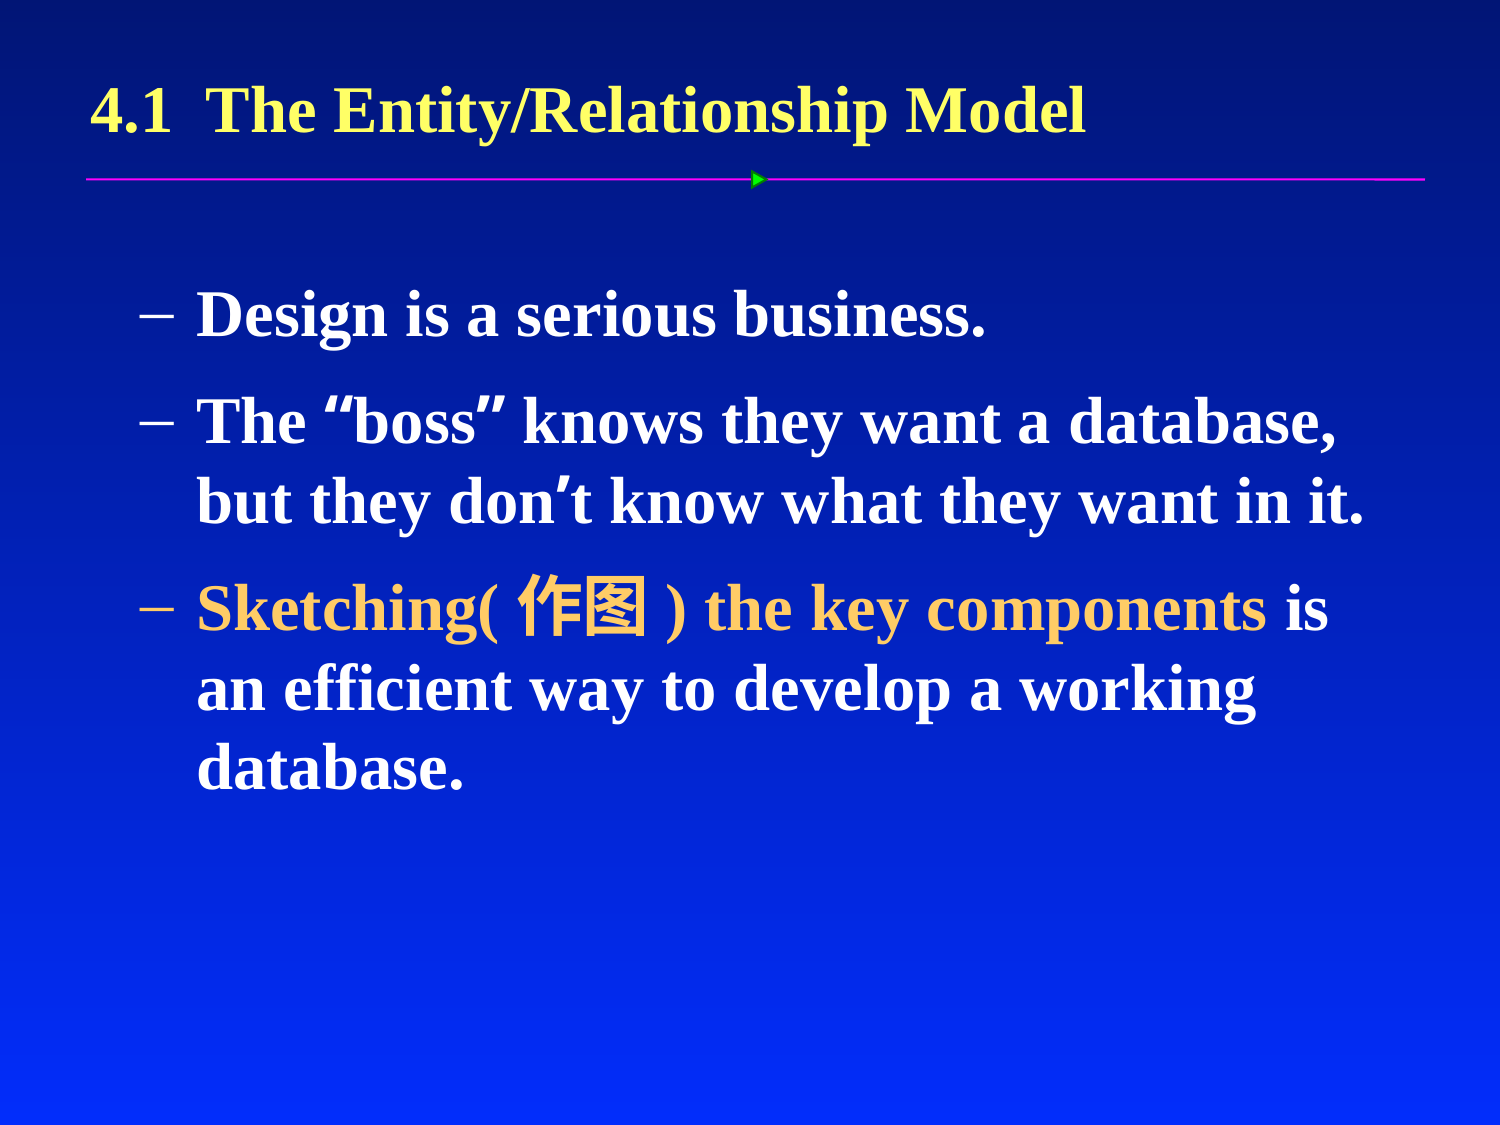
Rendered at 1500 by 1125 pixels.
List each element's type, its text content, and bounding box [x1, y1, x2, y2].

text_box [752, 171, 767, 188]
list Design is a serious business. The “boss” knows they want a database, but they don’t know what they want in it. Sketching(作图) the key components is an efficient way to develop a working database. [124, 262, 1401, 1048]
title 4.1 The Entity/Relationship Model [74, 49, 1213, 163]
